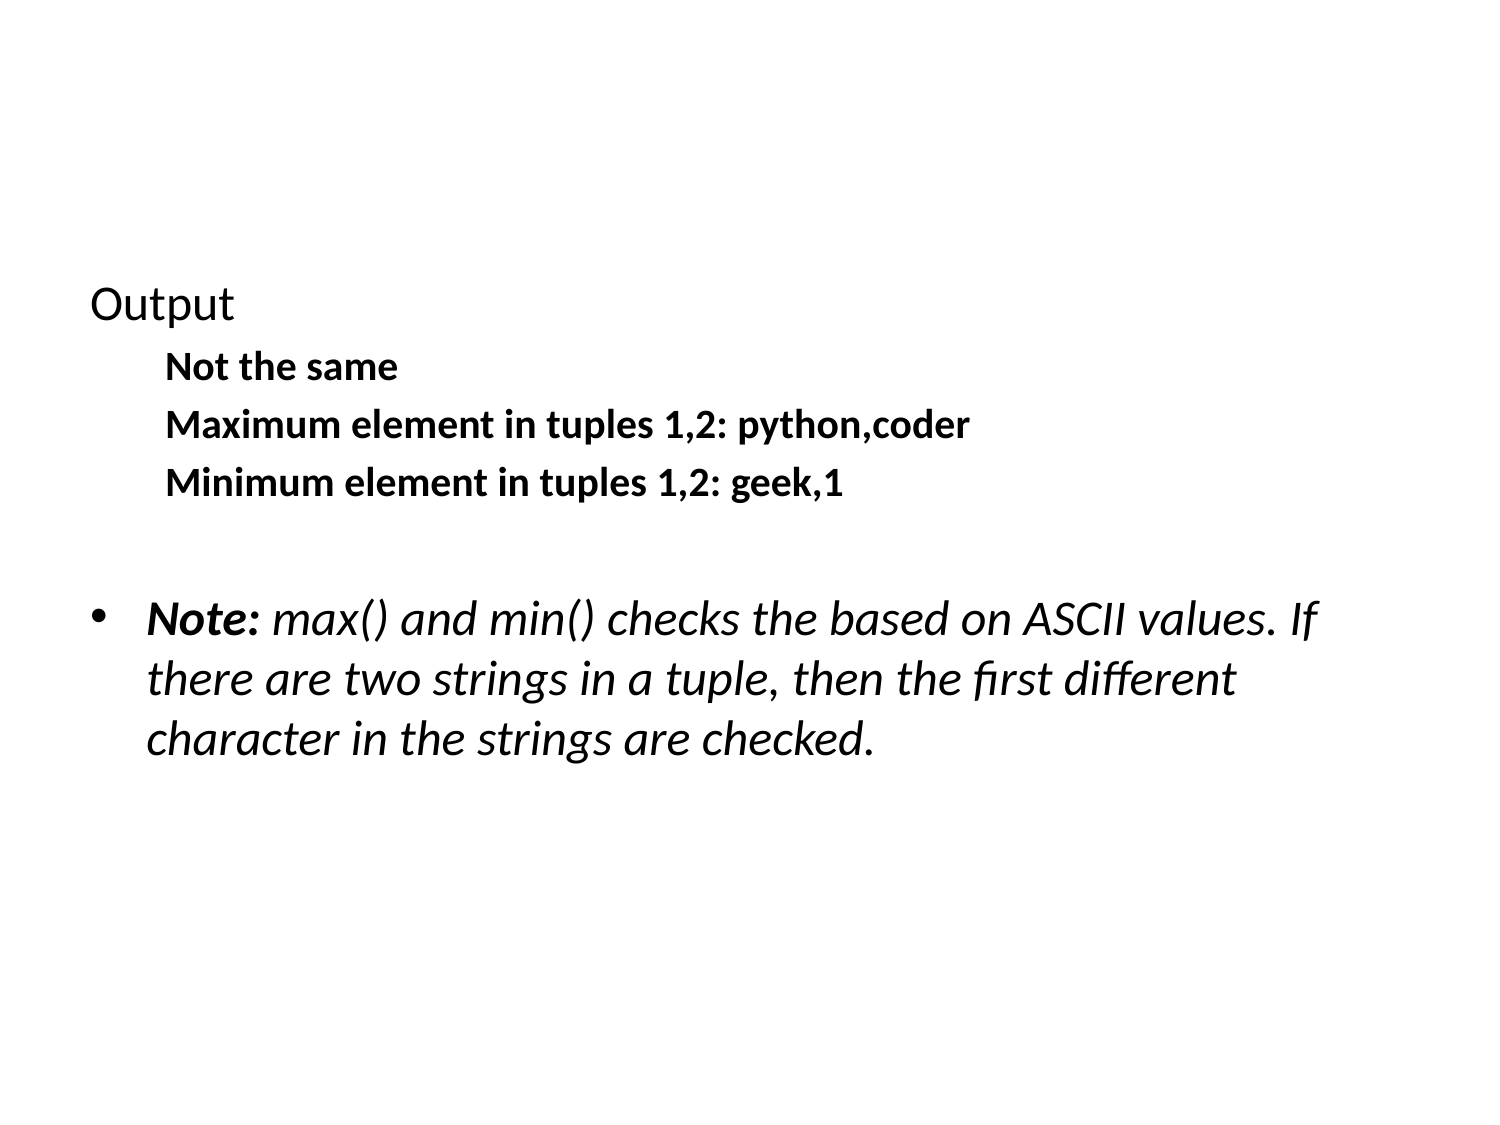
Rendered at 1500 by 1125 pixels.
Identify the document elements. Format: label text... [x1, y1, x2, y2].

list Output Not the same Maximum element in tuples 1,2: python,coder Minimum element in tuples 1,2: geek,1 Note: max() and min() checks the based on ASCII values. If there are two strings in a tuple, then the first different character in the strings are checked. [75, 262, 1425, 1005]
